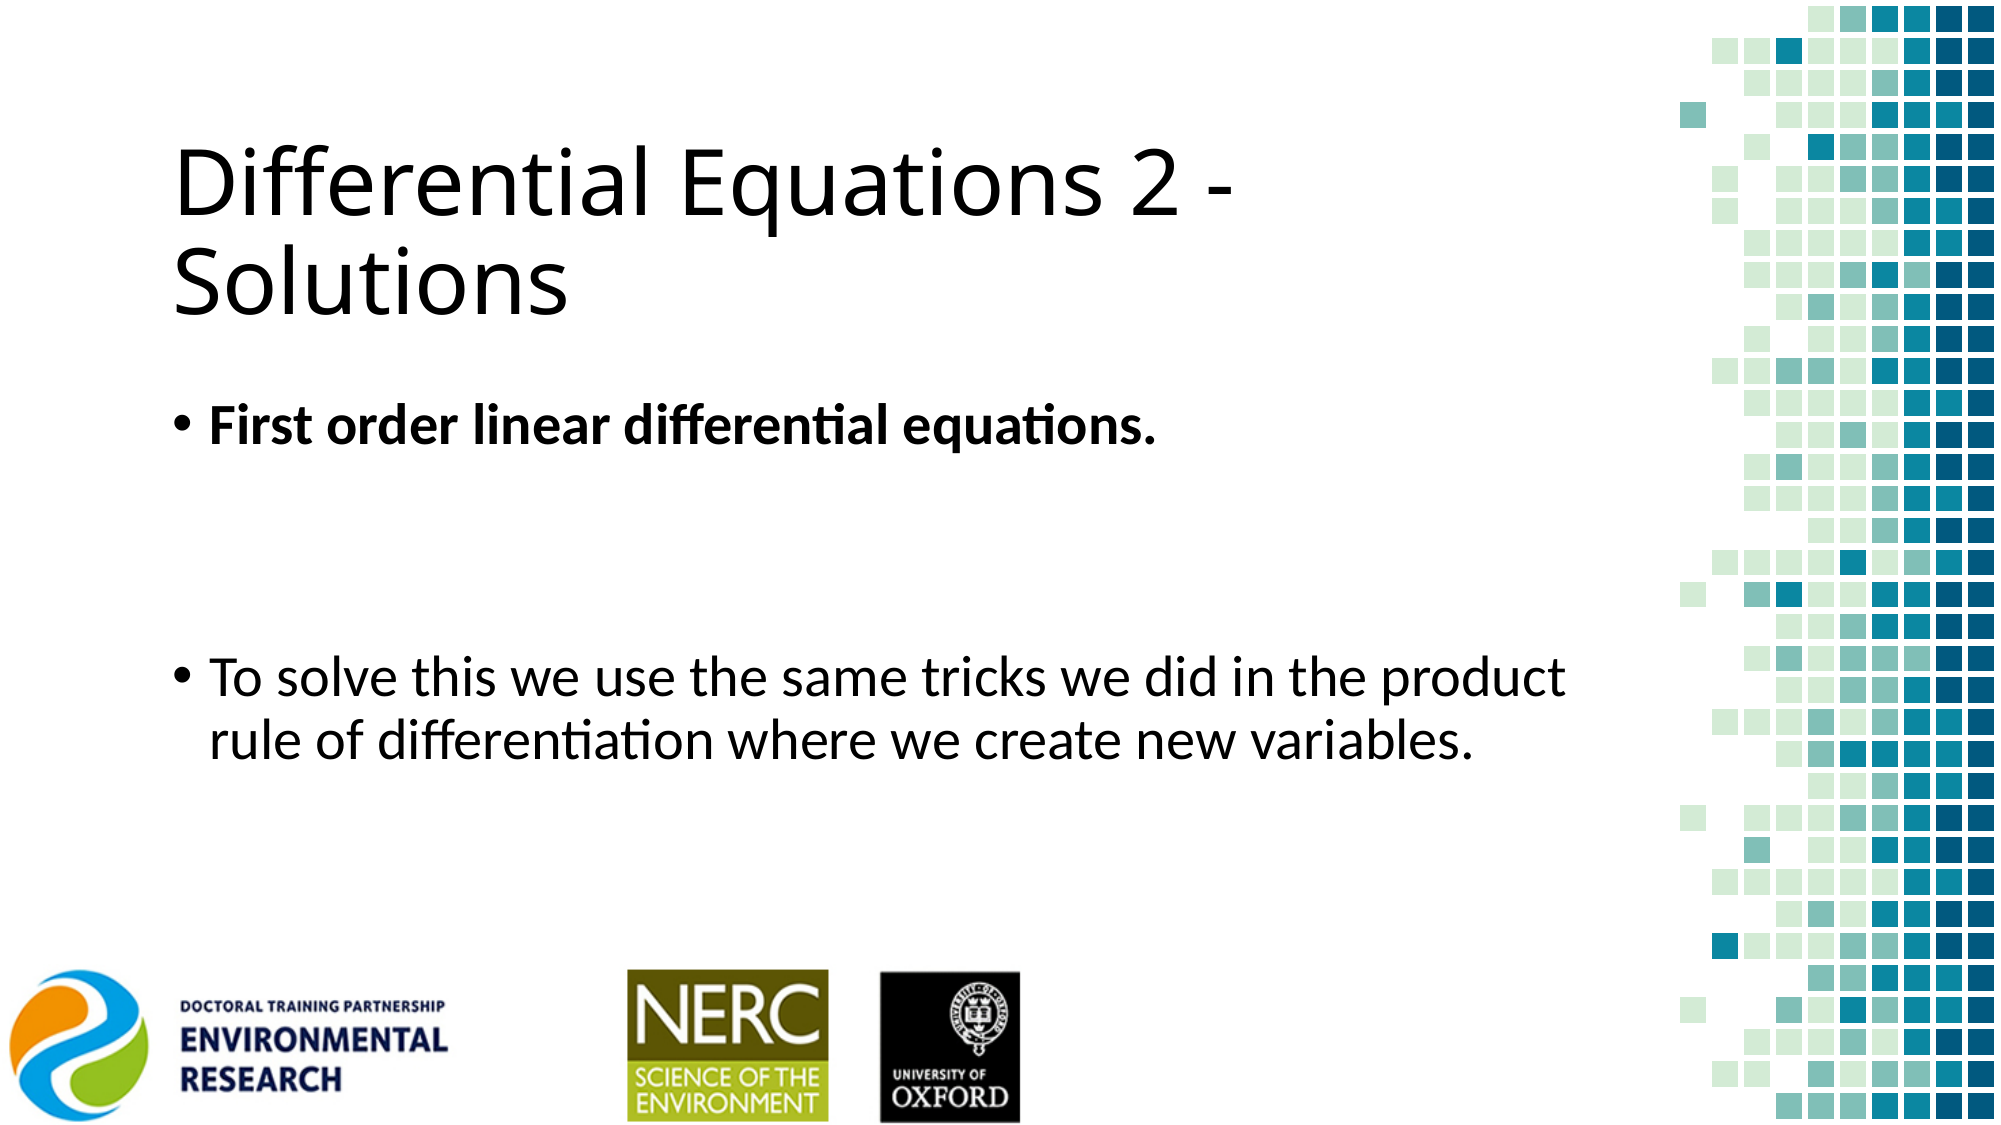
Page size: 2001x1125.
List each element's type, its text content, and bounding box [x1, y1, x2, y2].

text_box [0, 964, 1676, 1125]
title Differential Equations 2 - Solutions [157, 161, 1636, 350]
